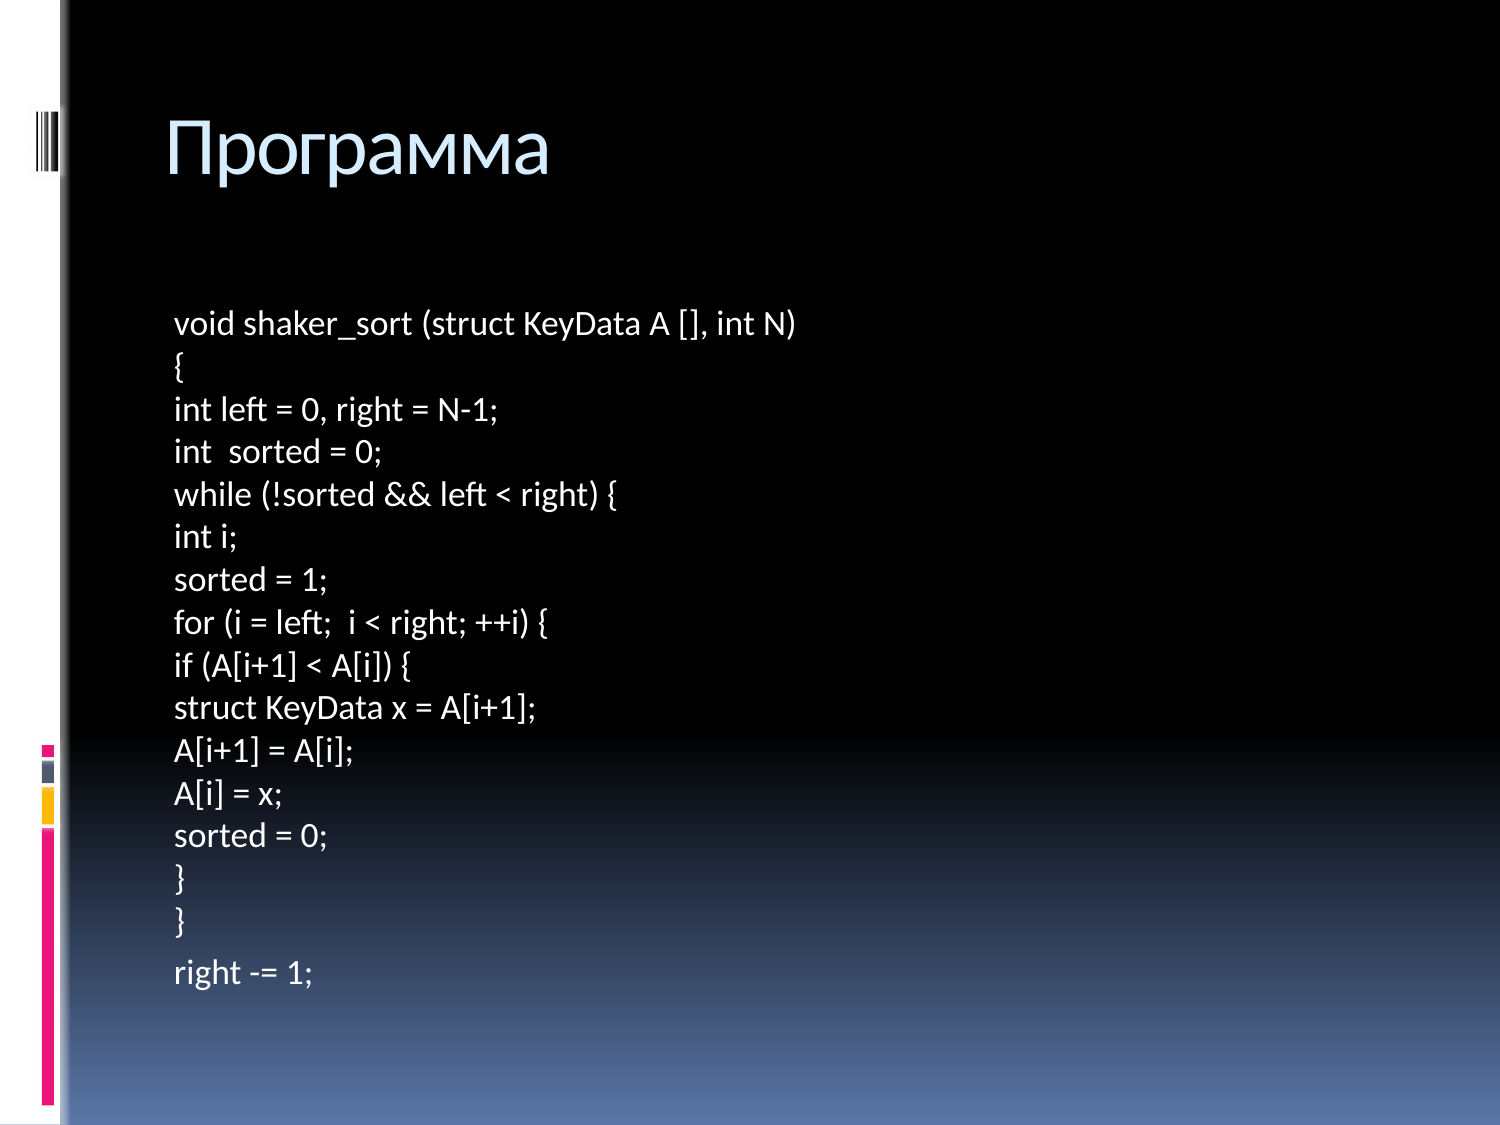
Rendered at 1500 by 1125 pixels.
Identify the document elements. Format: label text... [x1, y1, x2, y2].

title Программа [150, 83, 1425, 234]
list void shaker_sort (struct KeyData A [], int N) { int left = 0, right = N-1; int sorted = 0; while (!sorted && left < right) { int i; sorted = 1; for (i = left; i < right; ++i) { if (A[i+1] < A[i]) { struct KeyData x = A[i+1]; A[i+1] = A[i]; A[i] = x; sorted = 0; } } right -= 1; [150, 292, 1425, 1043]
